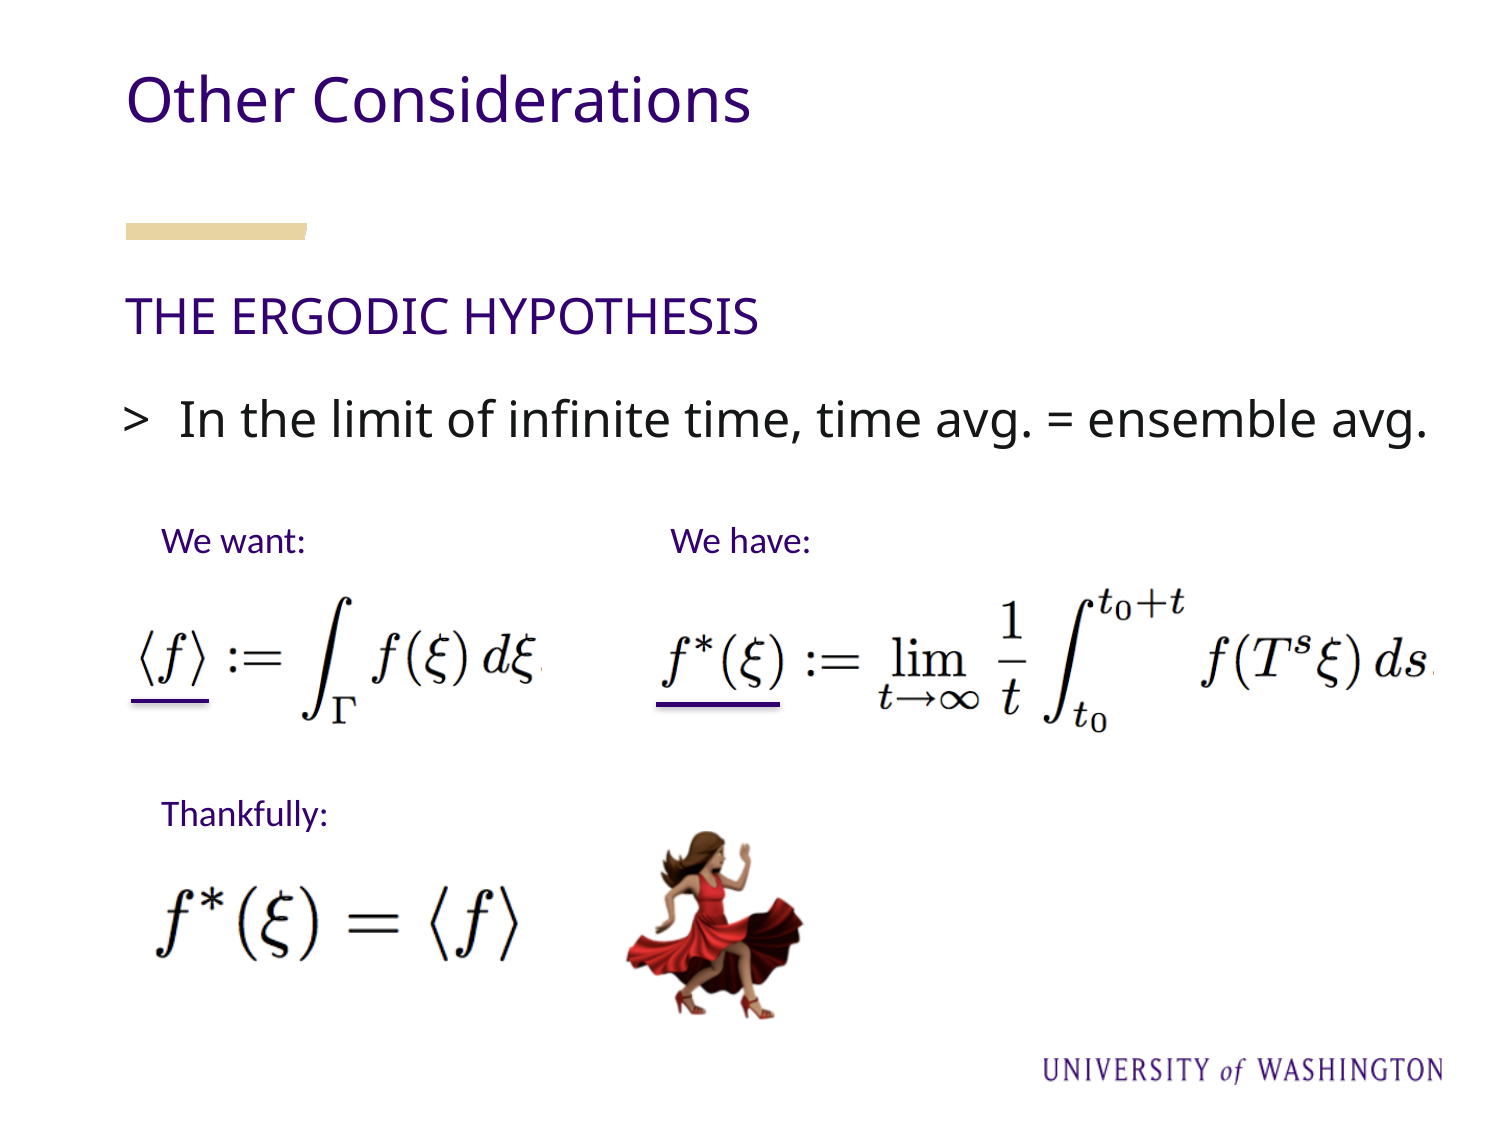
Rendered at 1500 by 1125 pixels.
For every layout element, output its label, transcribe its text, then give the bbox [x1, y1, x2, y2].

text_box We want: [146, 508, 386, 564]
picture [107, 846, 526, 1006]
text_box We have: [655, 509, 896, 541]
list Other Considerations [110, 60, 1453, 224]
picture [606, 806, 816, 1041]
list In the limit of infinite time, time avg. = ensemble avg. [108, 380, 1453, 1006]
picture [43, 566, 543, 757]
list THE ERGODIC HYPOTHESIS [110, 283, 1453, 352]
text_box Thankfully: [146, 781, 386, 842]
picture [631, 542, 1435, 754]
